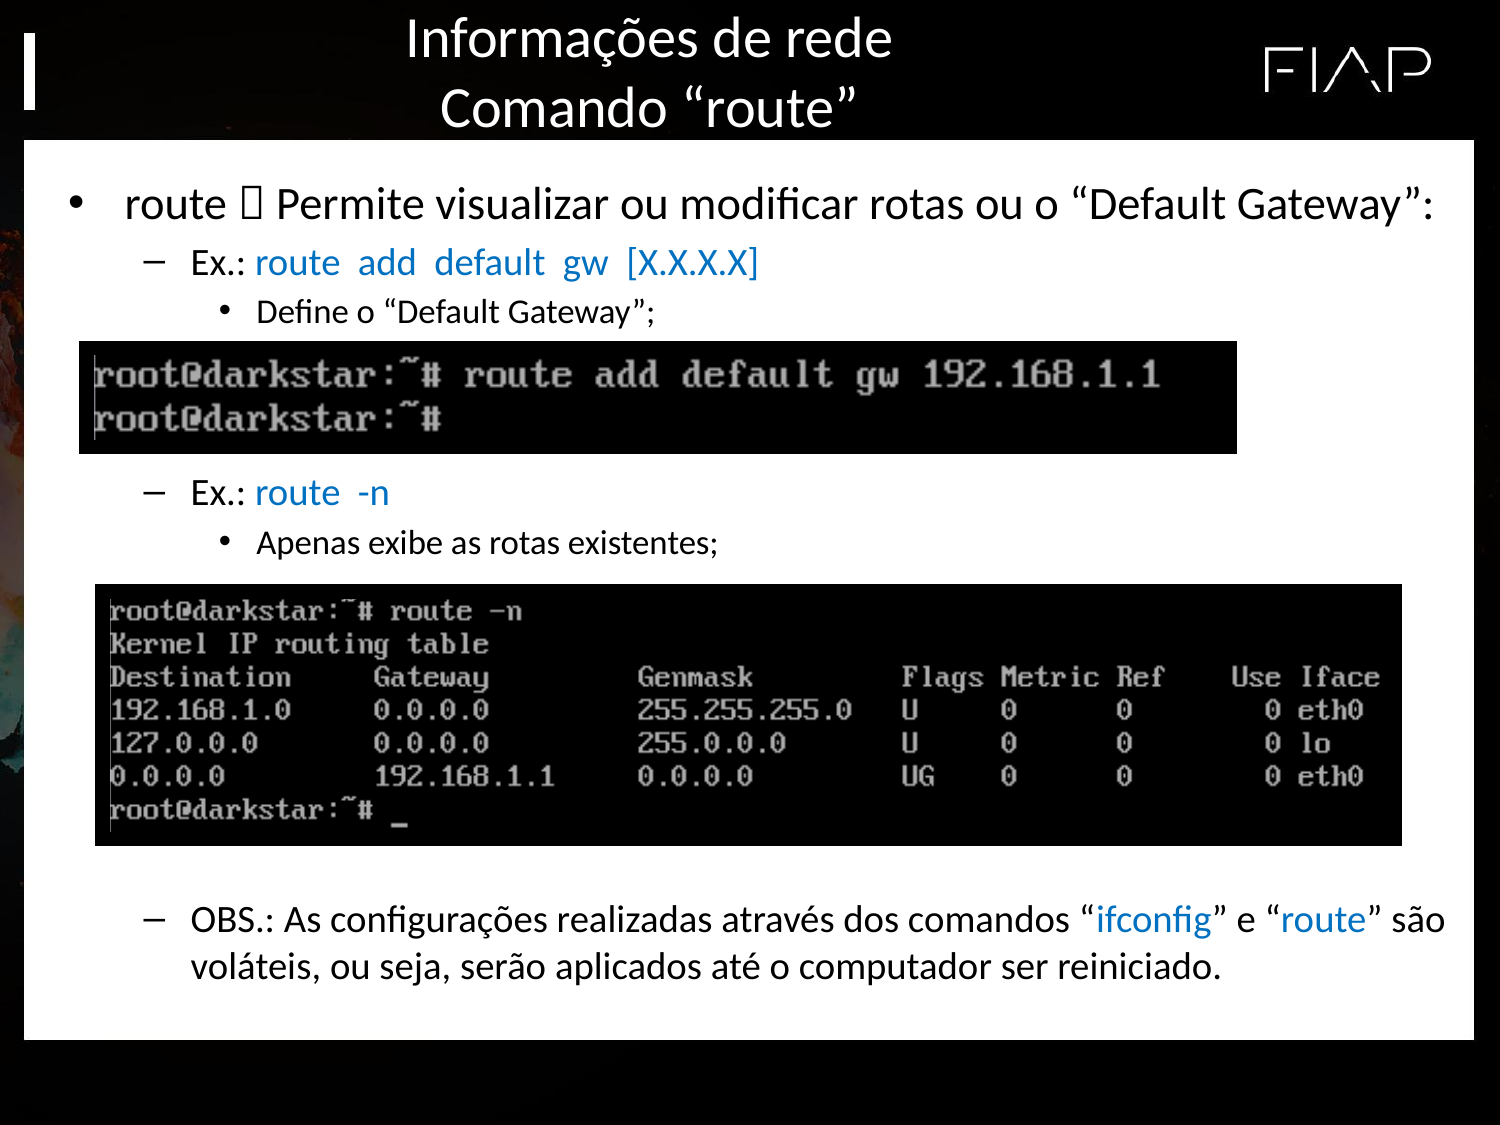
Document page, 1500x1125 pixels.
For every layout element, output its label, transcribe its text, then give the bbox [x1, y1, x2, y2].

picture [0, 0, 1500, 1125]
list route  Permite visualizar ou modificar rotas ou o “Default Gateway”: Ex.: route add default gw [X.X.X.X] Define o “Default Gateway”; Ex.: route -n Apenas exibe as rotas existentes; OBS.: As configurações realizadas através dos comandos “ifconfig” e “route” são voláteis, ou seja, serão aplicados até o computador ser reiniciado. [53, 165, 1463, 1015]
title Informações de rede Comando “route” [53, 10, 1247, 129]
